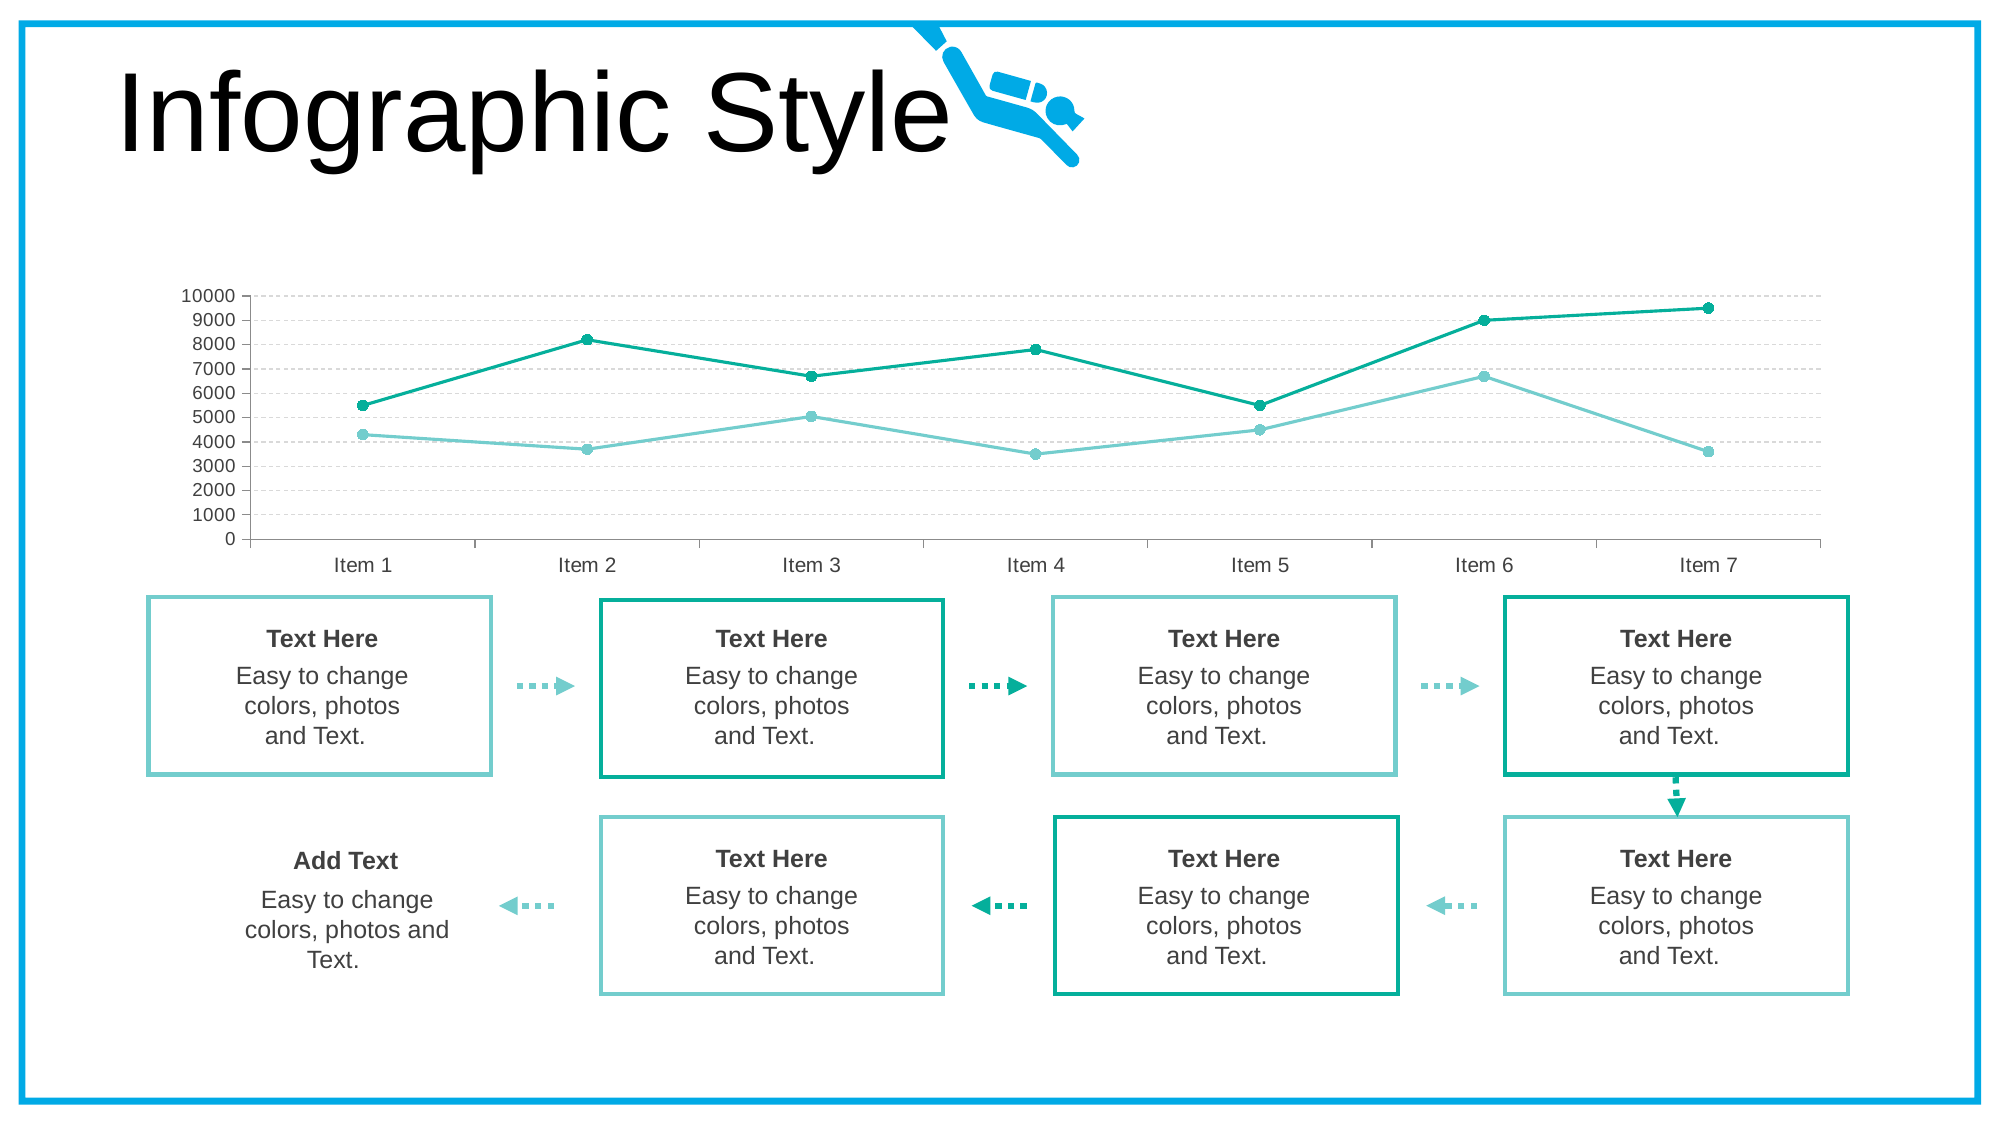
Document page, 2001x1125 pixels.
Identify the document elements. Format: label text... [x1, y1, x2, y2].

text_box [1112, 835, 1337, 979]
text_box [210, 615, 435, 759]
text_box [659, 835, 885, 979]
text_box [1504, 816, 1849, 995]
text_box [1052, 596, 1397, 776]
text_box [600, 816, 944, 995]
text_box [210, 837, 483, 979]
text_box [1054, 816, 1399, 995]
text_box [600, 599, 944, 778]
list Infographic Style [101, 55, 1938, 175]
text_box [942, 46, 1080, 168]
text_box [1112, 615, 1337, 759]
text_box [908, 22, 947, 51]
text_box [1564, 835, 1789, 979]
text_box [147, 596, 492, 776]
text_box [1504, 596, 1849, 776]
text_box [659, 615, 885, 759]
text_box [1564, 615, 1789, 759]
chart [147, 278, 1855, 584]
text_box [1045, 96, 1085, 132]
